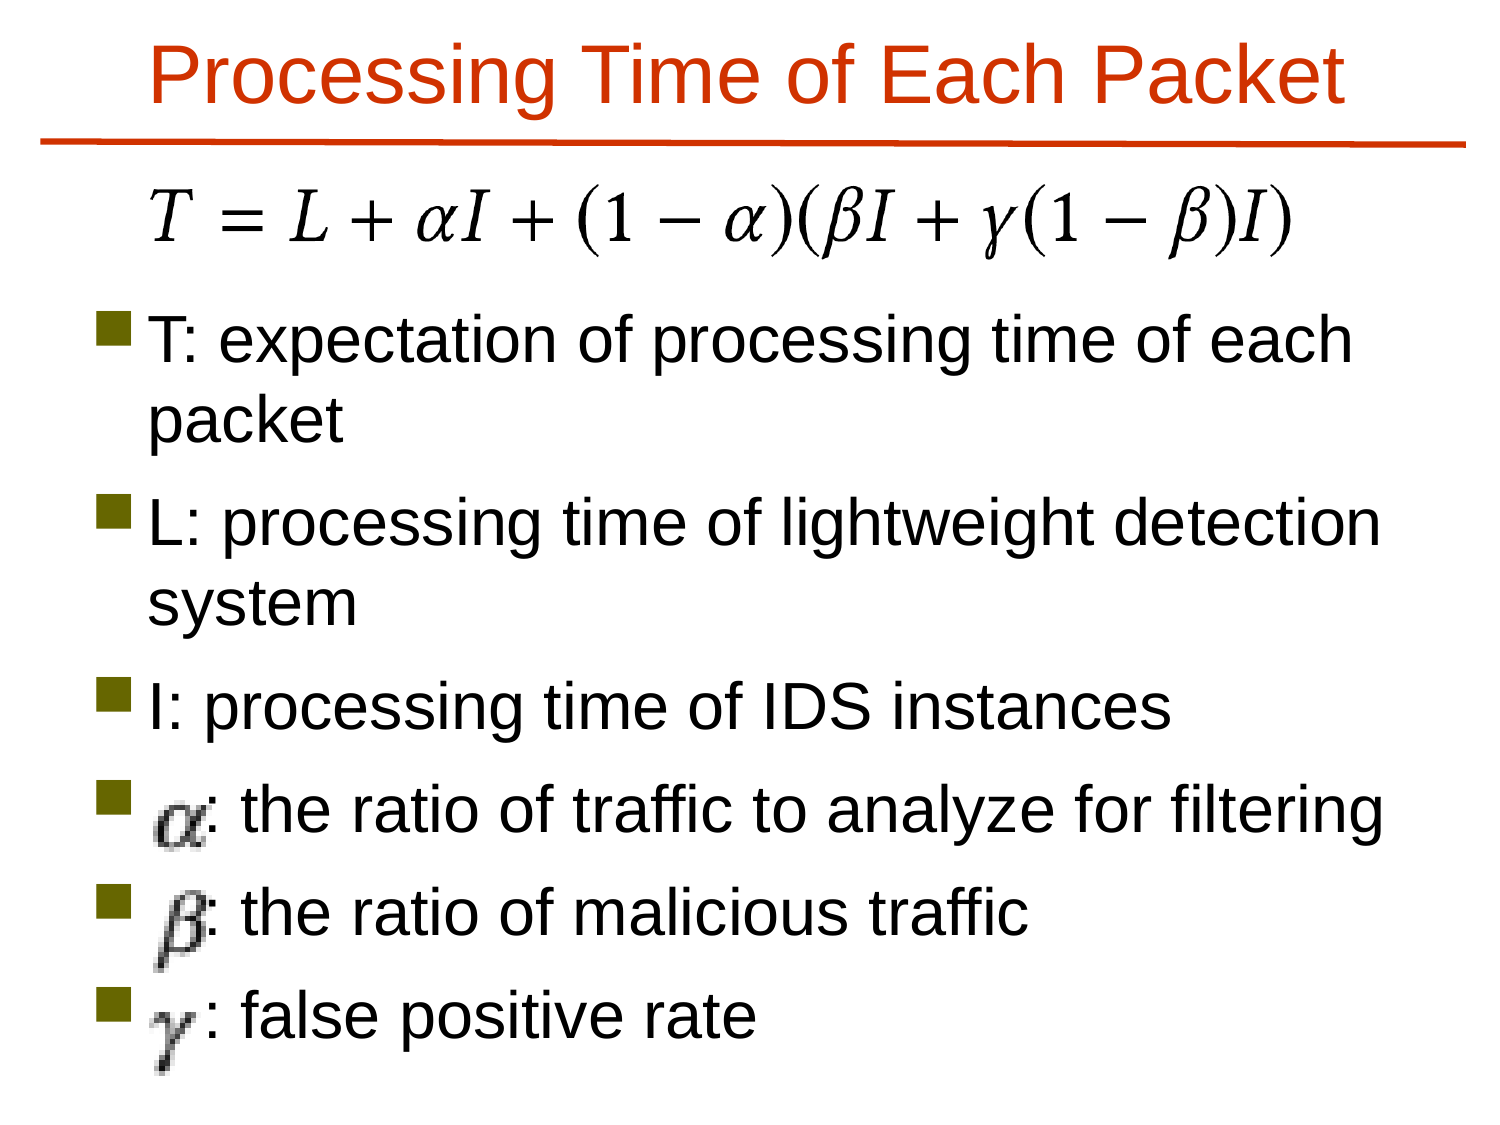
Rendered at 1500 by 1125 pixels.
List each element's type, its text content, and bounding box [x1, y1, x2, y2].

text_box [143, 880, 218, 980]
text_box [139, 1002, 208, 1083]
title Processing Time of Each Packet [16, 32, 1478, 128]
picture [141, 169, 1302, 270]
list T: expectation of processing time of each packet L: processing time of lightweight detection system I: processing time of IDS instances : the ratio of traffic to analyze for filtering : the ratio of malicious traffic : false positive rate [76, 288, 1436, 1097]
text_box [143, 790, 218, 859]
